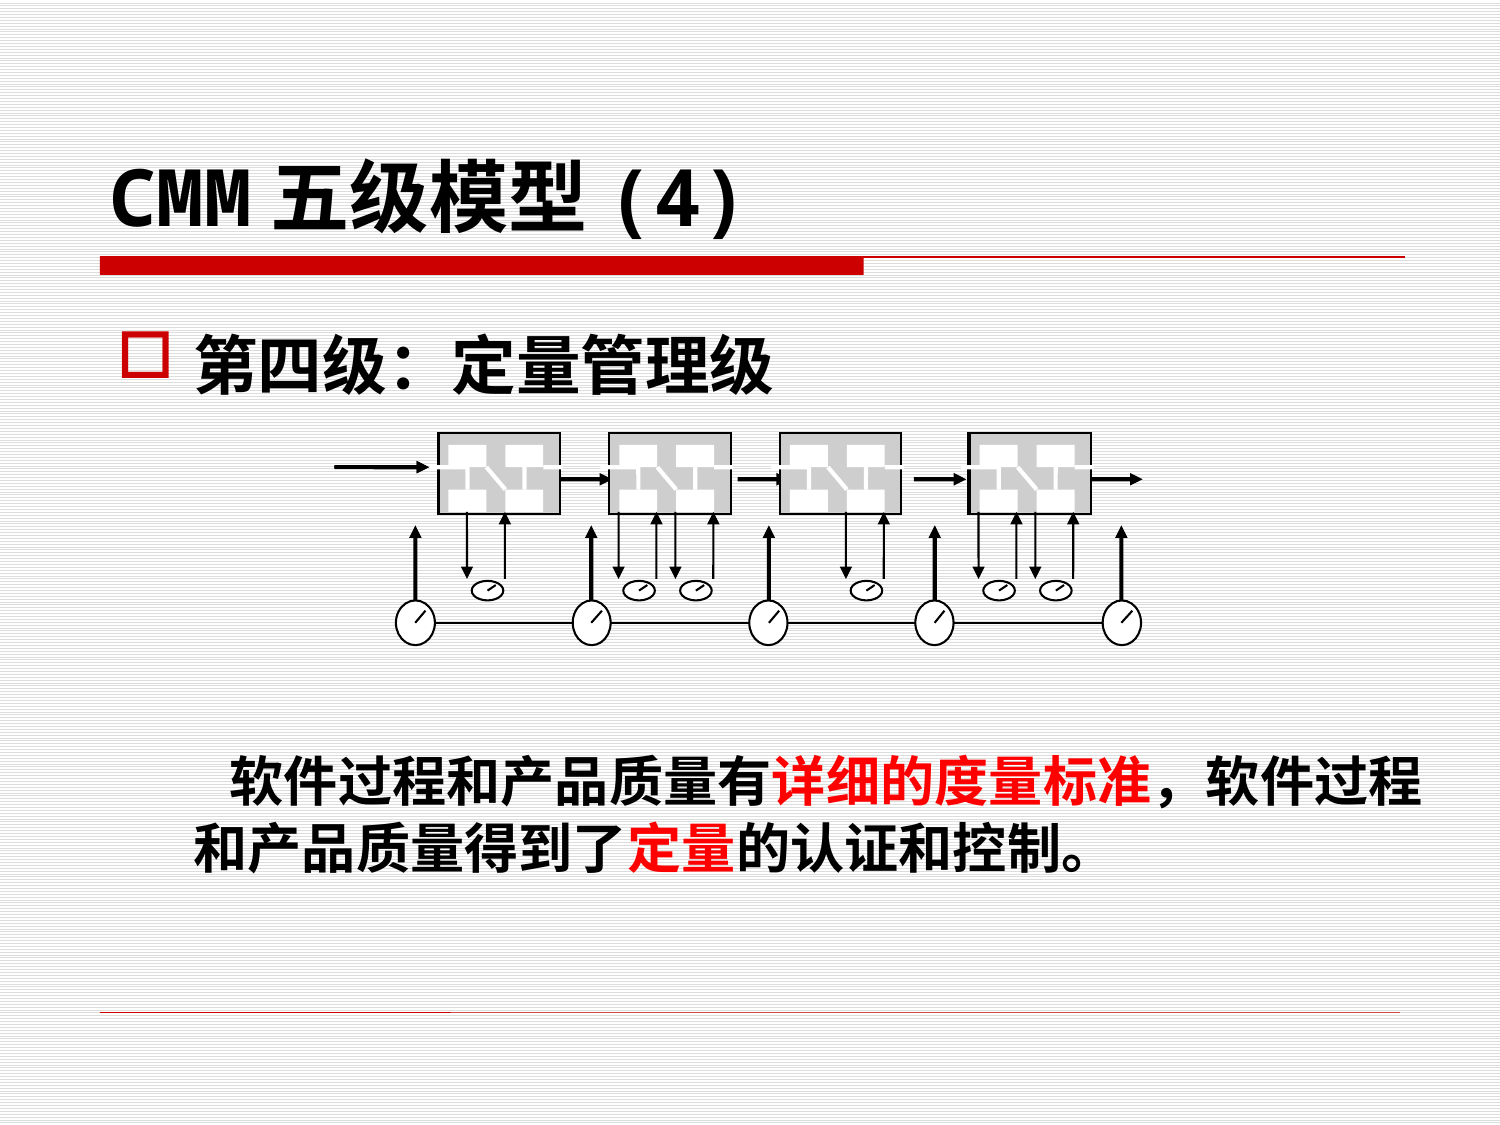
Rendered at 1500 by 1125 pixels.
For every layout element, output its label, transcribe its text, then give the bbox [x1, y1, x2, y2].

list 第四级：定量管理级 软件过程和产品质量有详细的度量标准，软件过程和产品质量得到了定量的认证和控制。 [101, 317, 1452, 1125]
title CMM五级模型(4) [94, 50, 1407, 250]
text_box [334, 432, 1143, 646]
